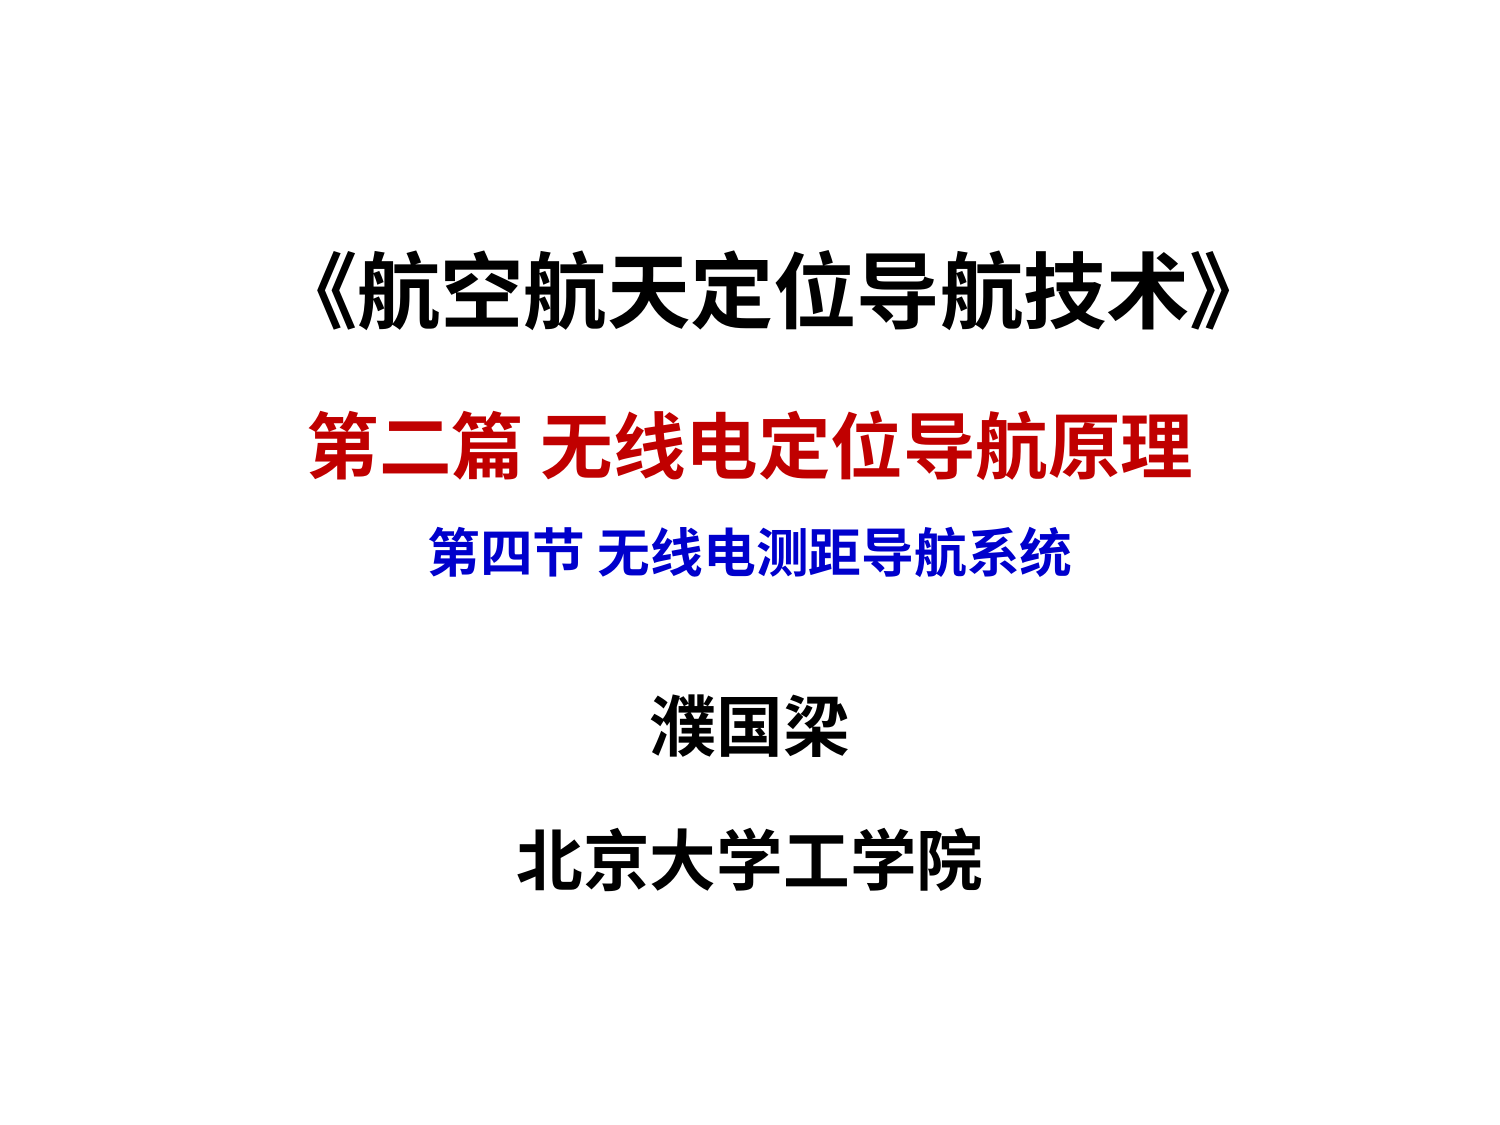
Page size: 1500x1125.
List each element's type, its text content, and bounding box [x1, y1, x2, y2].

title 第二篇 无线电定位导航原理 第四节 无线电测距导航系统 [112, 349, 1388, 591]
text_box 《航空航天定位导航技术》 [259, 231, 1289, 347]
subtitle 濮国梁 北京大学工学院 [225, 637, 1275, 925]
